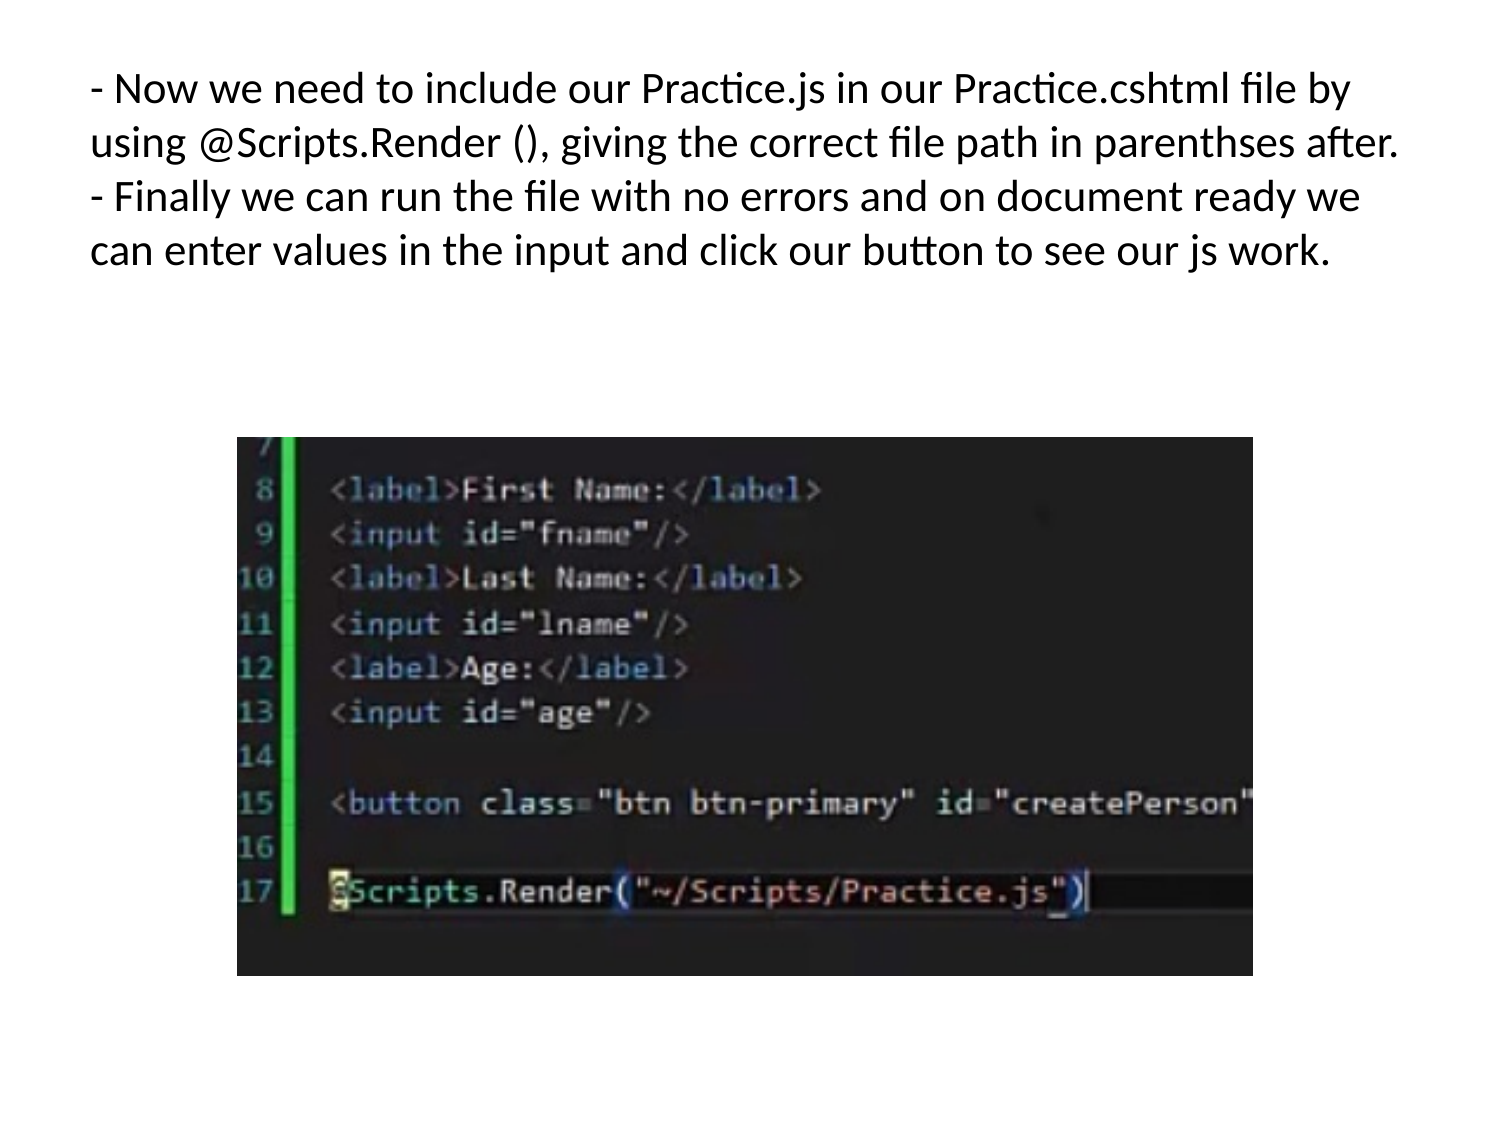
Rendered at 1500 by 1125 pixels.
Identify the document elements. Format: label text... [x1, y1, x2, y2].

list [237, 437, 1253, 976]
title - Now we need to include our Practice.js in our Practice.cshtml file by using @Scripts.Render (), giving the correct file path in parenthses after. - Finally we can run the file with no errors and on document ready we can enter values in the input and click our button to see our js work. [75, 45, 1425, 288]
